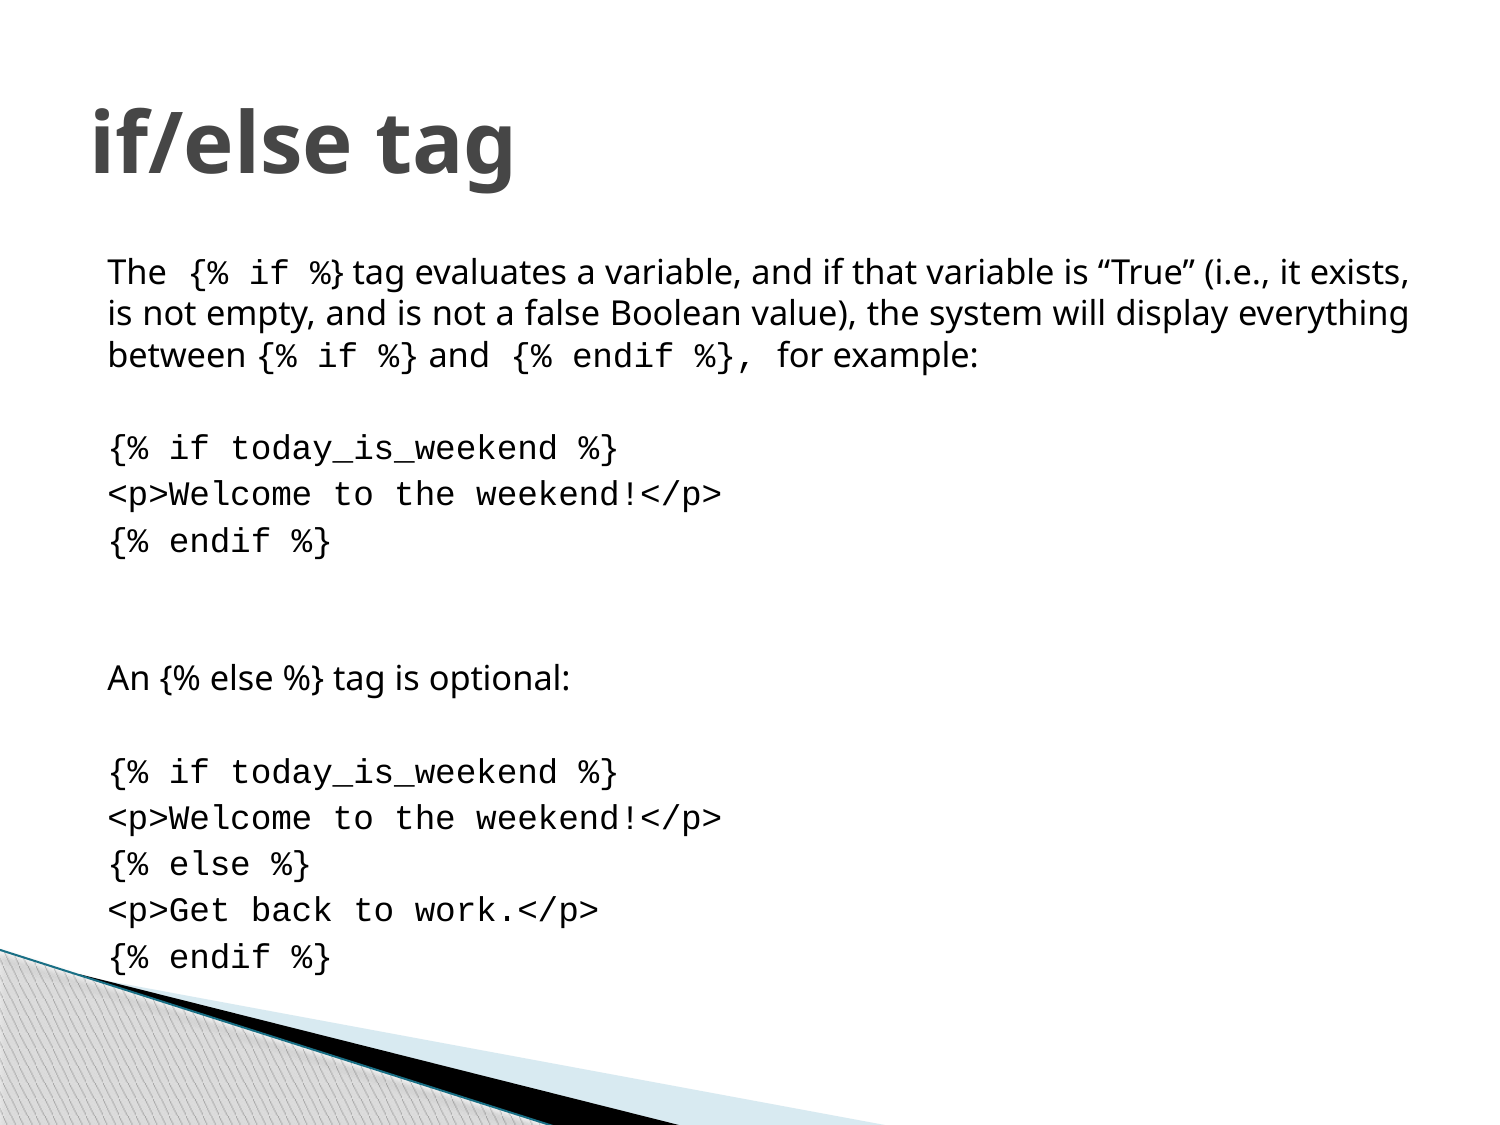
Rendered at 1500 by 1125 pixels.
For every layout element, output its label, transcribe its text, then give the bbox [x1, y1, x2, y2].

list The {% if %} tag evaluates a variable, and if that variable is “True” (i.e., it exists, is not empty, and is not a false Boolean value), the system will display everything between {% if %} and {% endif %}, for example: {% if today_is_weekend %} <p>Welcome to the weekend!</p> {% endif %} An {% else %} tag is optional: {% if today_is_weekend %} <p>Welcome to the weekend!</p> {% else %} <p>Get back to work.</p> {% endif %} [75, 243, 1425, 986]
title if/else tag [75, 45, 1425, 233]
